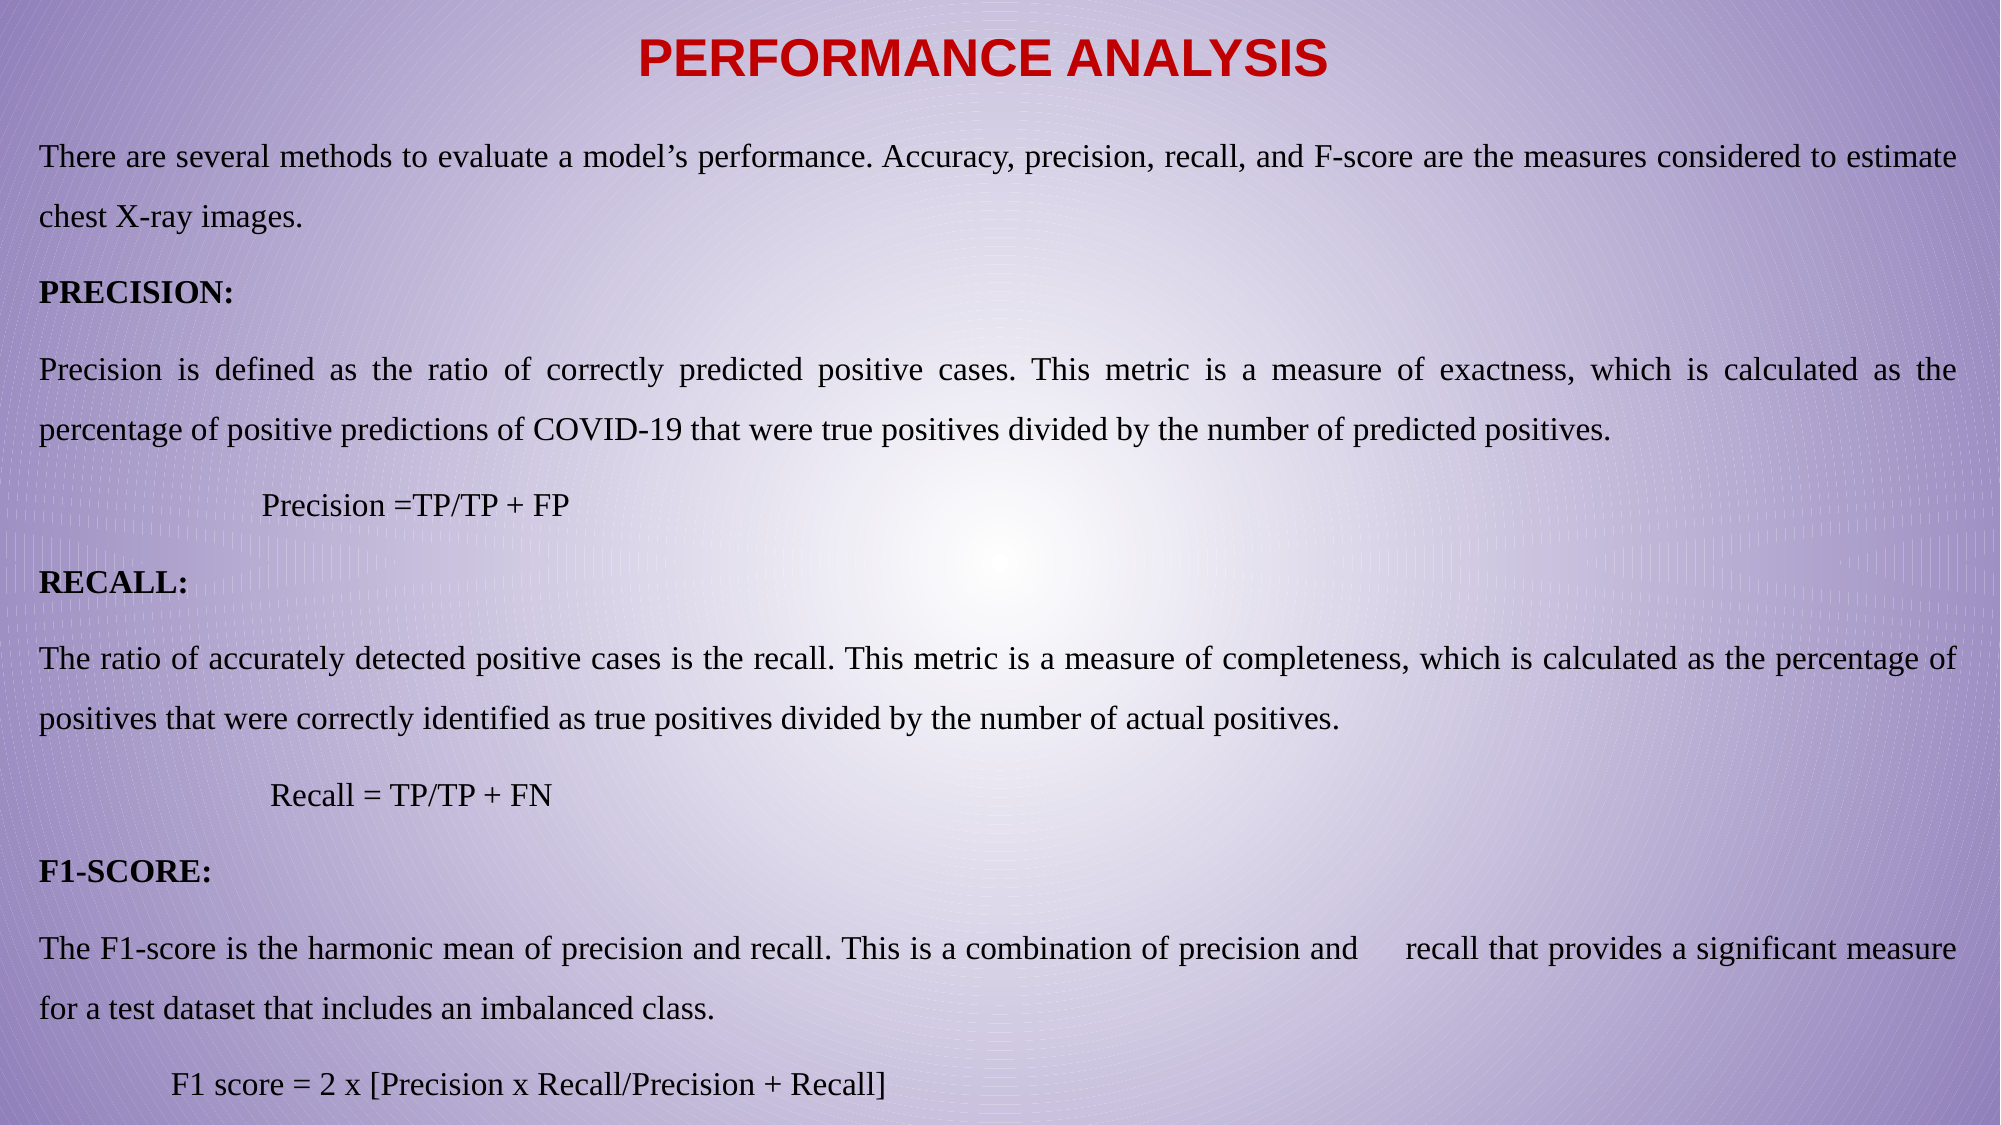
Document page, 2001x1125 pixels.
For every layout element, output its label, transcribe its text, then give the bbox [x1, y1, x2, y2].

text_box There are several methods to evaluate a model’s performance. Accuracy, precision, recall, and F-score are the measures considered to estimate chest X-ray images. PRECISION: Precision is defined as the ratio of correctly predicted positive cases. This metric is a measure of exactness, which is calculated as the percentage of positive predictions of COVID-19 that were true positives divided by the number of predicted positives. Precision =TP/TP + FP RECALL: The ratio of accurately detected positive cases is the recall. This metric is a measure of completeness, which is calculated as the percentage of positives that were correctly identified as true positives divided by the number of actual positives. Recall = TP/TP + FN F1-SCORE: The F1-score is the harmonic mean of precision and recall. This is a combination of precision and recall that provides a significant measure for a test dataset that includes an imbalanced class. F1 score = 2 x [Precision x Recall/Precision + Recall] [24, 106, 1976, 1110]
title PERFORMANCE ANALYSIS [51, 3, 1915, 106]
